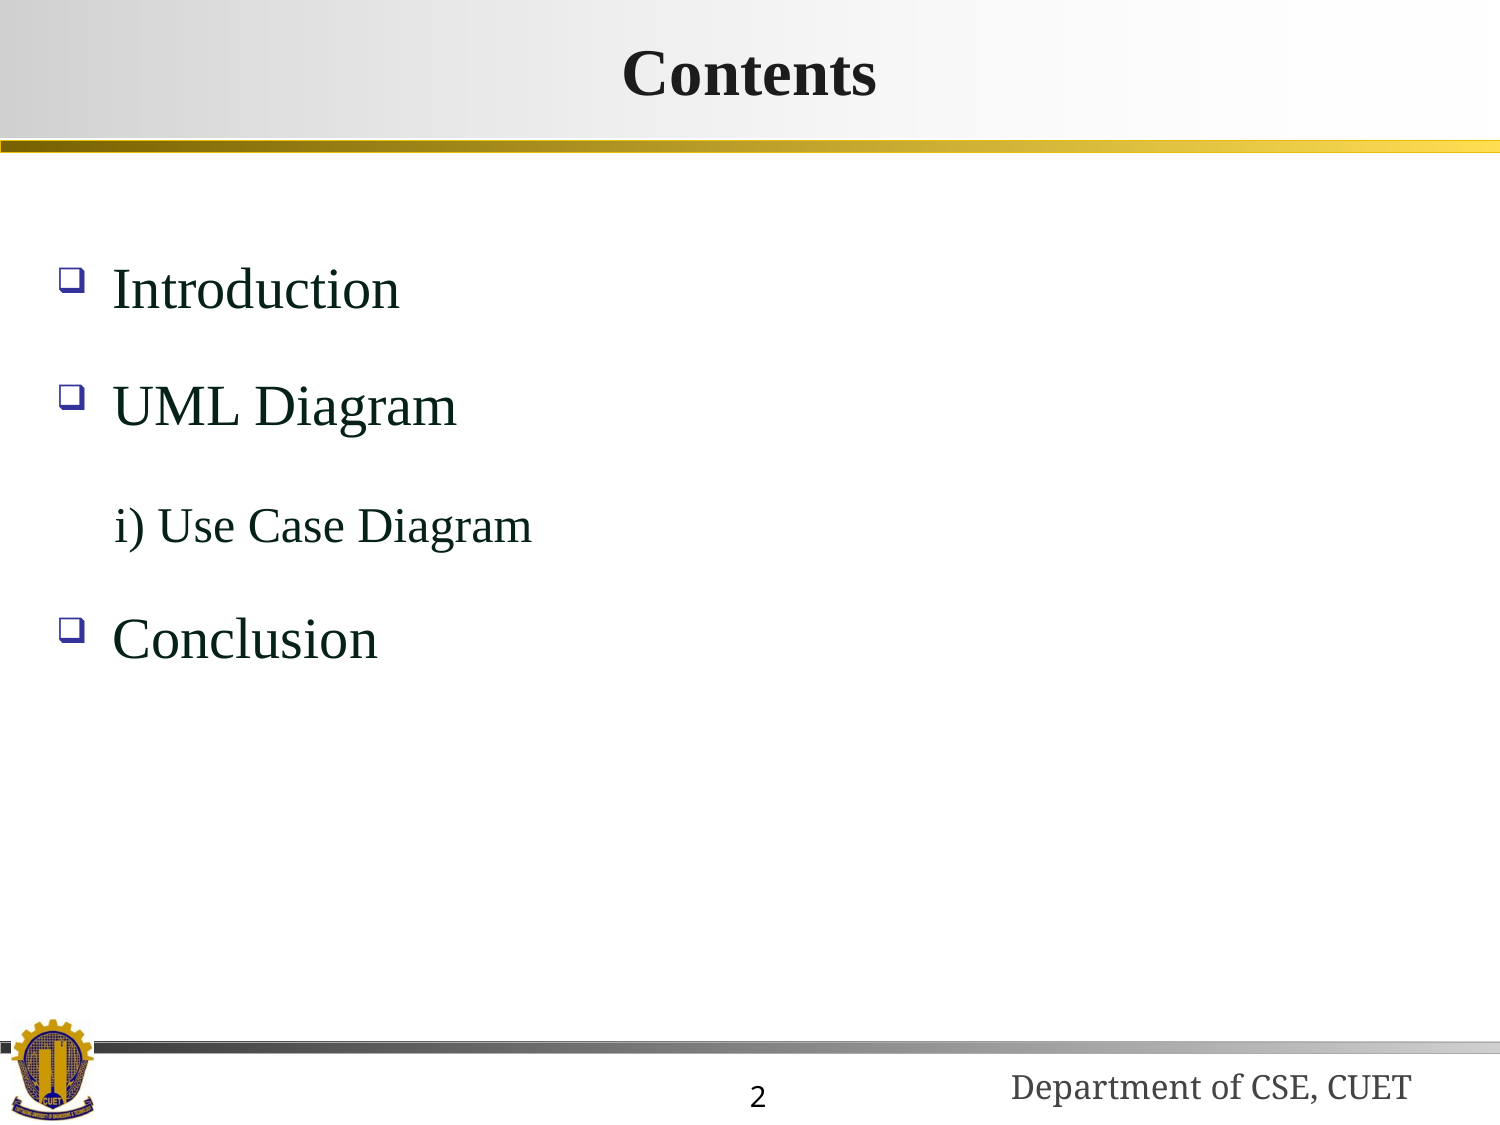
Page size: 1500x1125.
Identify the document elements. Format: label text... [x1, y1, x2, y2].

list Introduction UML Diagram i) Use Case Diagram Conclusion [41, 208, 1442, 906]
picture [11, 1019, 94, 1121]
title Contents [0, 0, 1500, 138]
